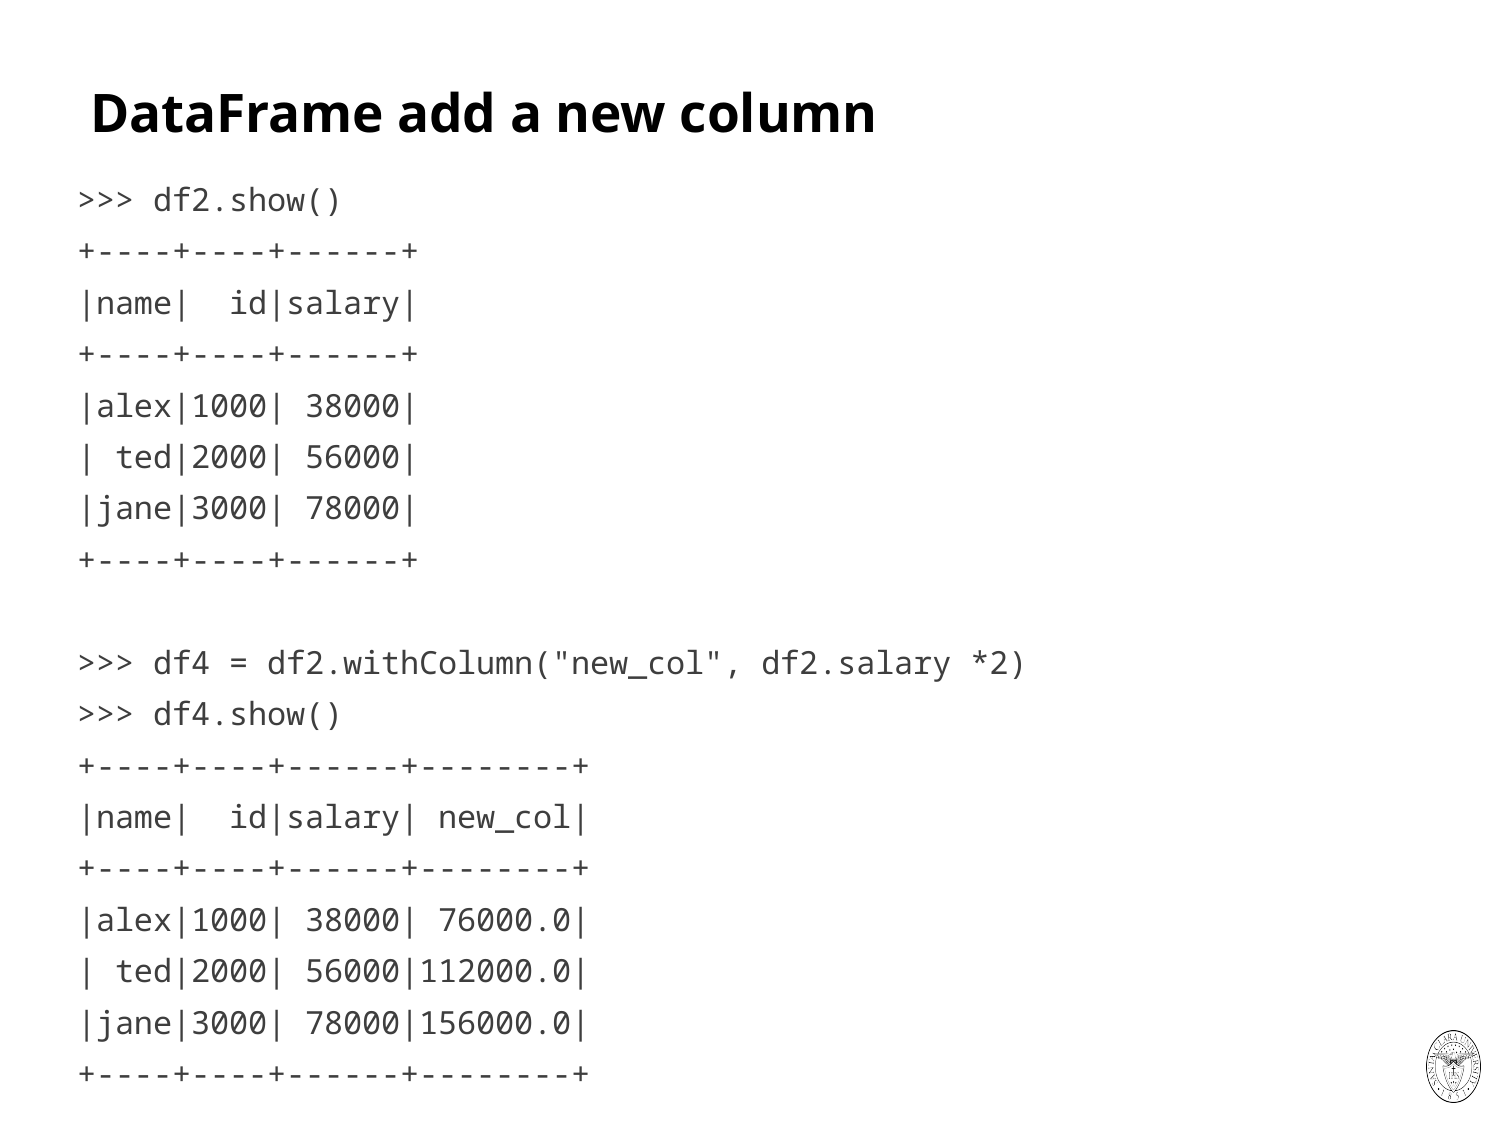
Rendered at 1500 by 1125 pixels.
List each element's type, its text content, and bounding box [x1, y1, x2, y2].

list >>> df2.show() +----+----+------+ |name| id|salary| +----+----+------+ |alex|1000| 38000| | ted|2000| 56000| |jane|3000| 78000| +----+----+------+ >>> df4 = df2.withColumn("new_col", df2.salary *2) >>> df4.show() +----+----+------+--------+ |name| id|salary| new_col| +----+----+------+--------+ |alex|1000| 38000| 76000.0| | ted|2000| 56000|112000.0| |jane|3000| 78000|156000.0| +----+----+------+--------+ [62, 171, 1475, 1111]
title DataFrame add a new column [75, 79, 1425, 152]
picture [1475, 1030, 1481, 1103]
